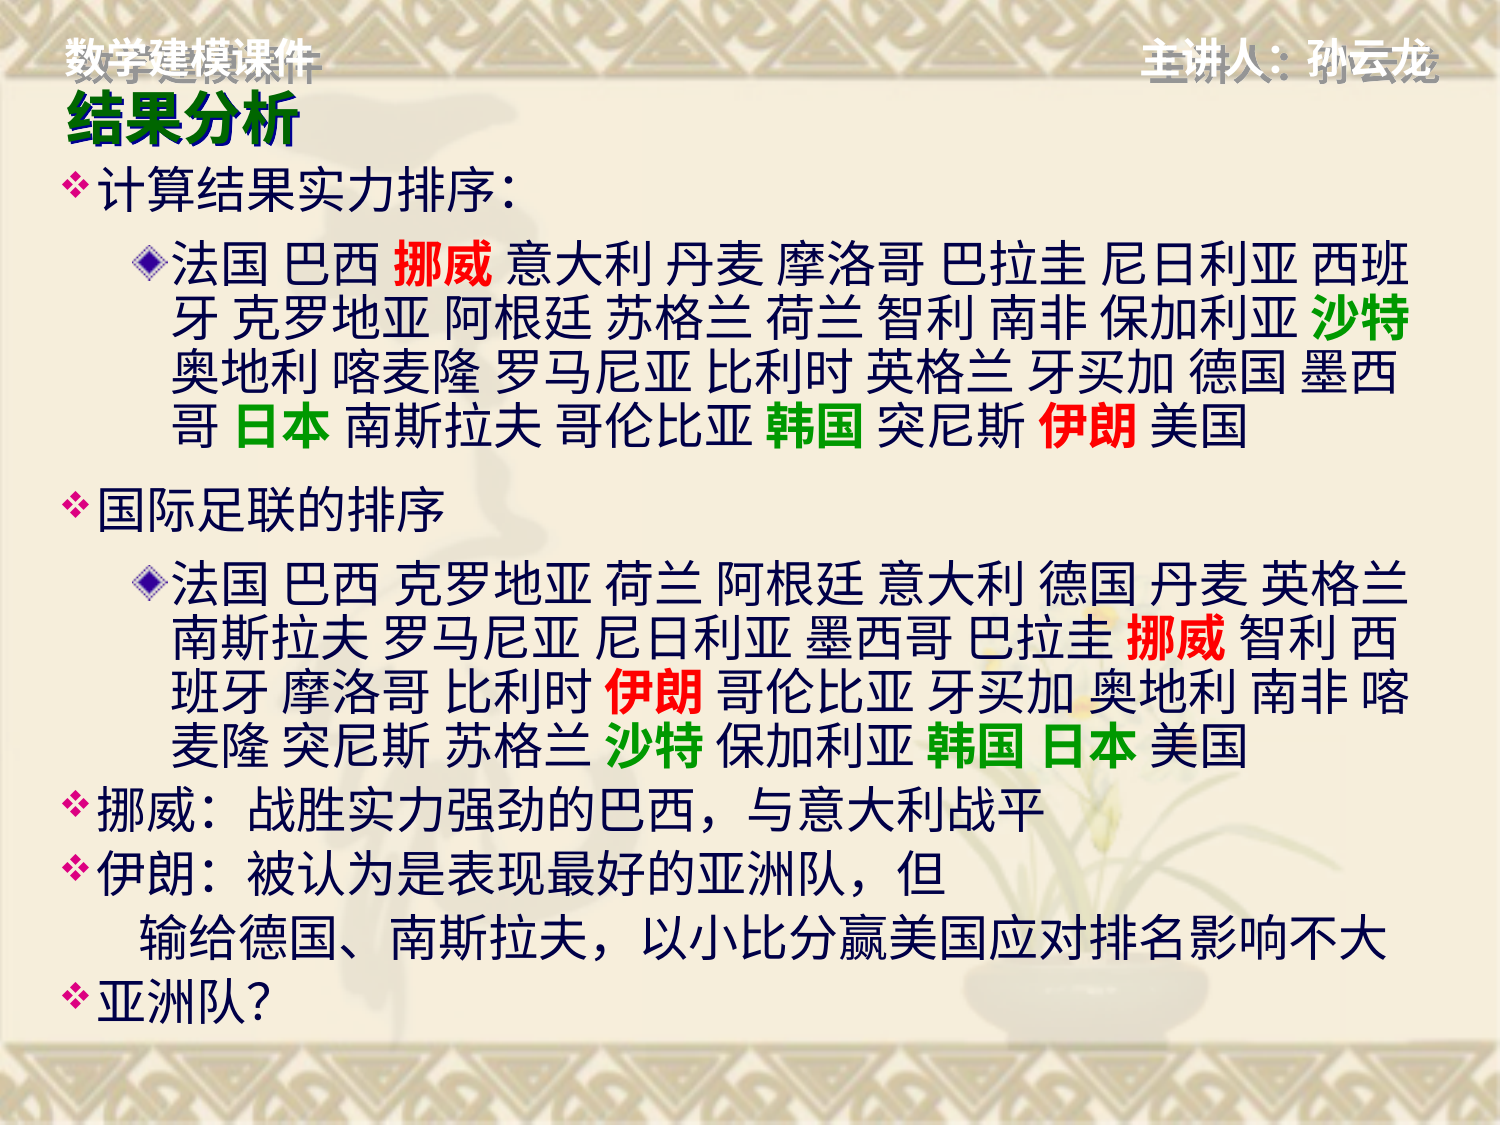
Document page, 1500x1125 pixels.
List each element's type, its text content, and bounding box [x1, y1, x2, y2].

title 结果分析 [51, 81, 330, 157]
picture [0, 0, 1500, 1125]
list 计算结果实力排序： 法国 巴西 挪威 意大利 丹麦 摩洛哥 巴拉圭 尼日利亚 西班牙 克罗地亚 阿根廷 苏格兰 荷兰 智利 南非 保加利亚 沙特 奥地利 喀麦隆 罗马尼亚 比利时 英格兰 牙买加 德国 墨西哥 日本 南斯拉夫 哥伦比亚 韩国 突尼斯 伊朗 美国 国际足联的排序 法国 巴西 克罗地亚 荷兰 阿根廷 意大利 德国 丹麦 英格兰 南斯拉夫 罗马尼亚 尼日利亚 墨西哥 巴拉圭 挪威 智利 西班牙 摩洛哥 比利时 伊朗 哥伦比亚 牙买加 奥地利 南非 喀麦隆 突尼斯 苏格兰 沙特 保加利亚 韩国 日本 美国 挪威：战胜实力强劲的巴西，与意大利战平 伊朗：被认为是表现最好的亚洲队，但 输给德国、南斯拉夫，以小比分赢美国应对排名影响不大 亚洲队？ [43, 157, 1449, 1060]
